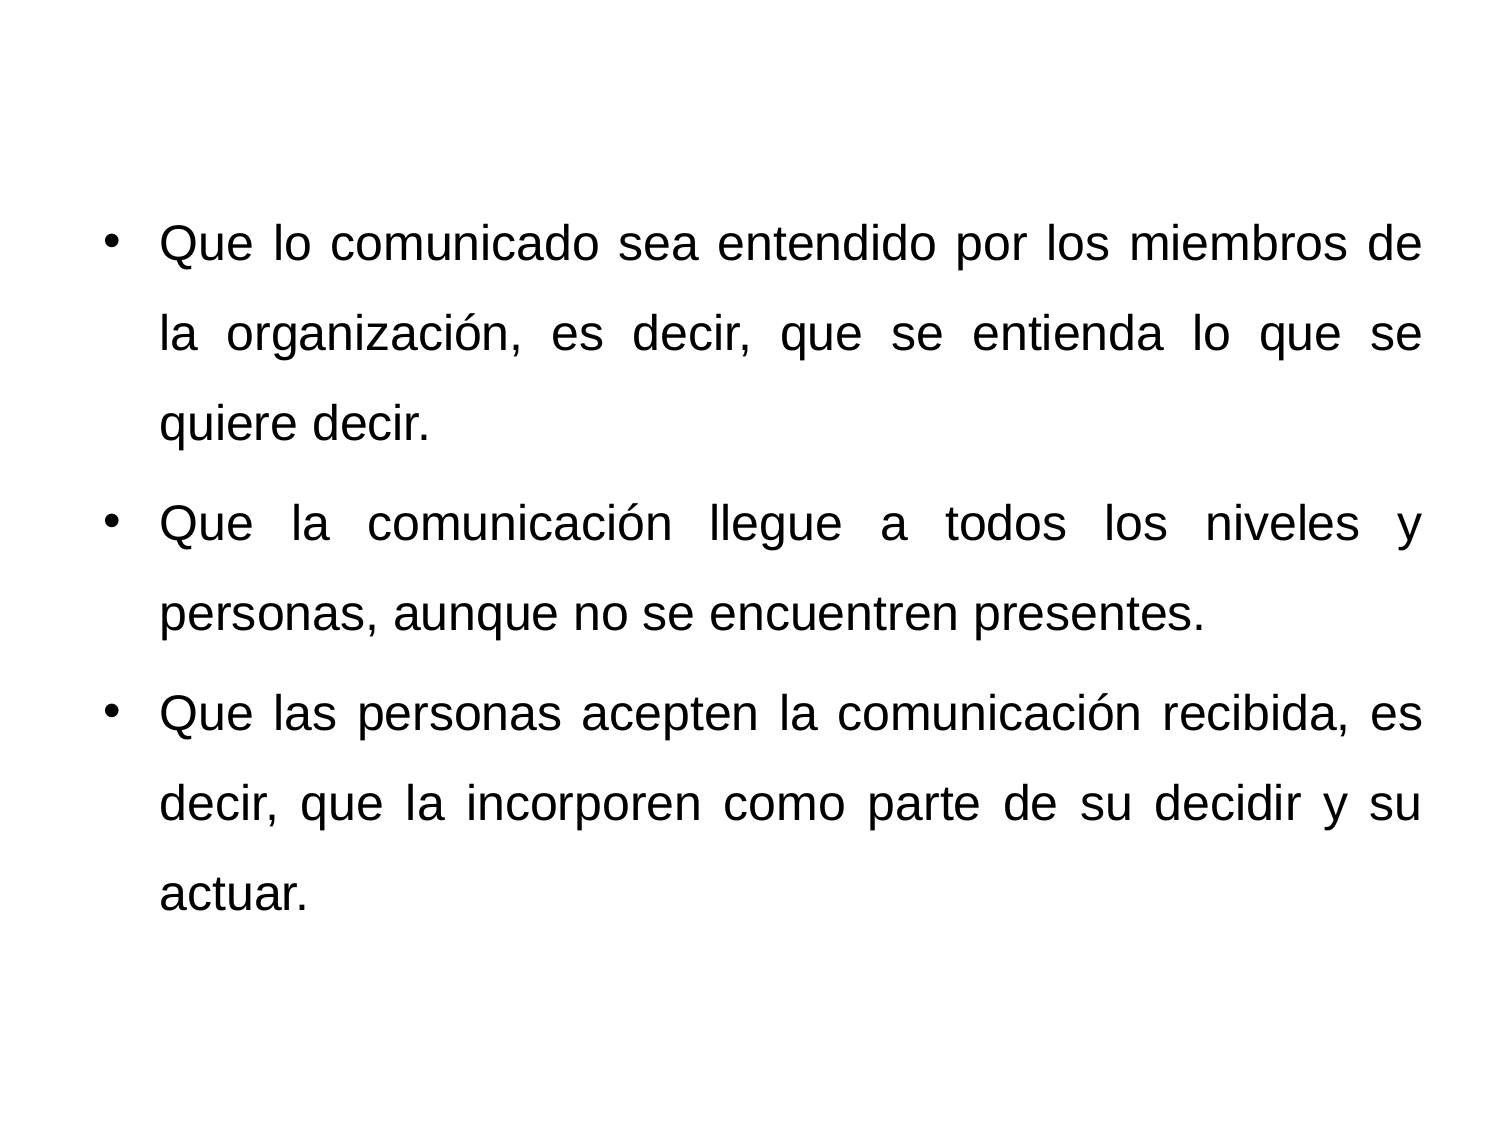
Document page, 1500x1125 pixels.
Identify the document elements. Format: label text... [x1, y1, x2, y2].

list Que lo comunicado sea entendido por los miembros de la organización, es decir, que se entienda lo que se quiere decir. Que la comunicación llegue a todos los niveles y personas, aunque no se encuentren presentes. Que las personas acepten la comunicación recibida, es decir, que la incorporen como parte de su decidir y su actuar. [88, 172, 1439, 1125]
